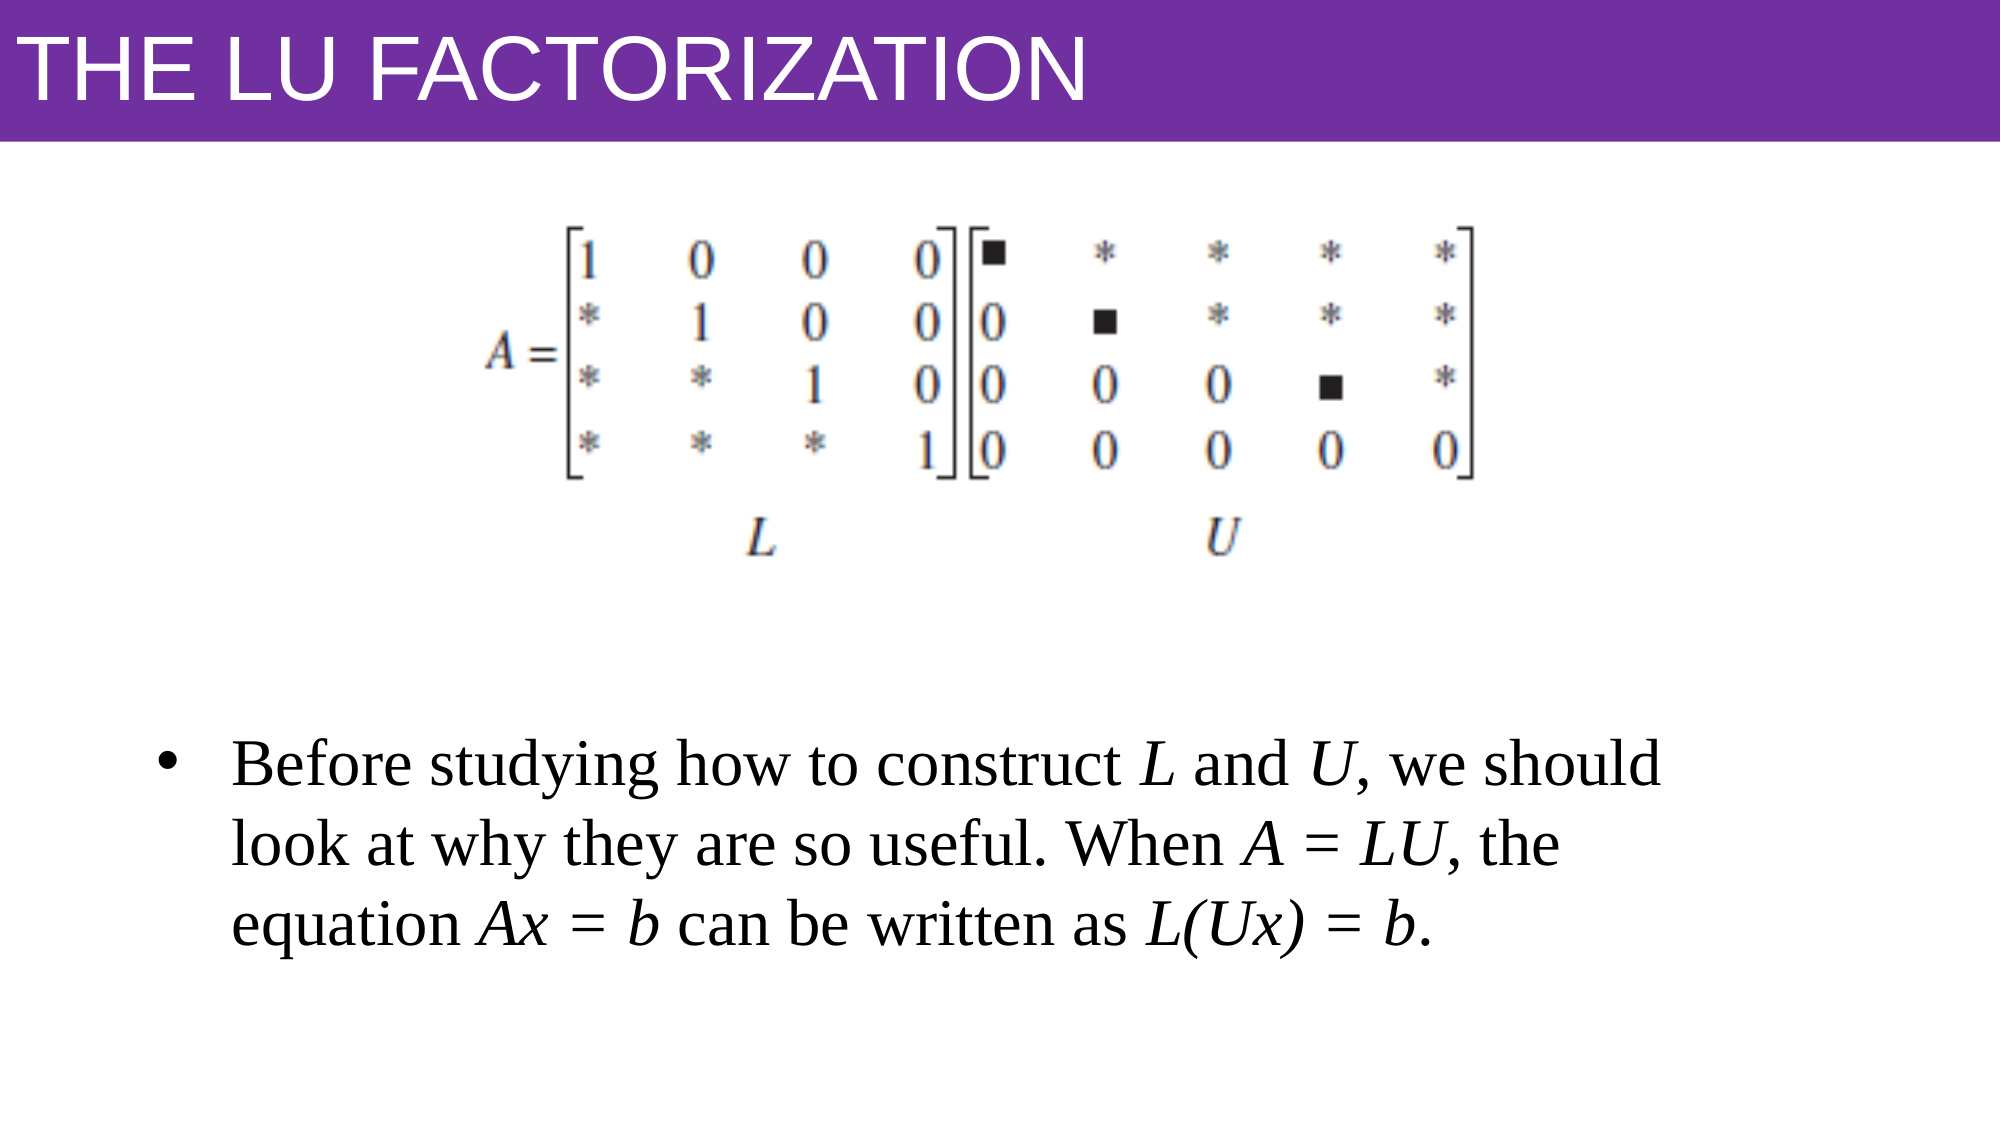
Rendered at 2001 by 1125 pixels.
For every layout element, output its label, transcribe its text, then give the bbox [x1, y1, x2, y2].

text_box Before studying how to construct L and U, we should look at why they are so useful. When A = LU, the equation Ax = b can be written as L(Ux) = b. [141, 711, 1802, 967]
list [460, 214, 1500, 578]
title THE LU FACTORIZATION [0, 0, 2000, 142]
